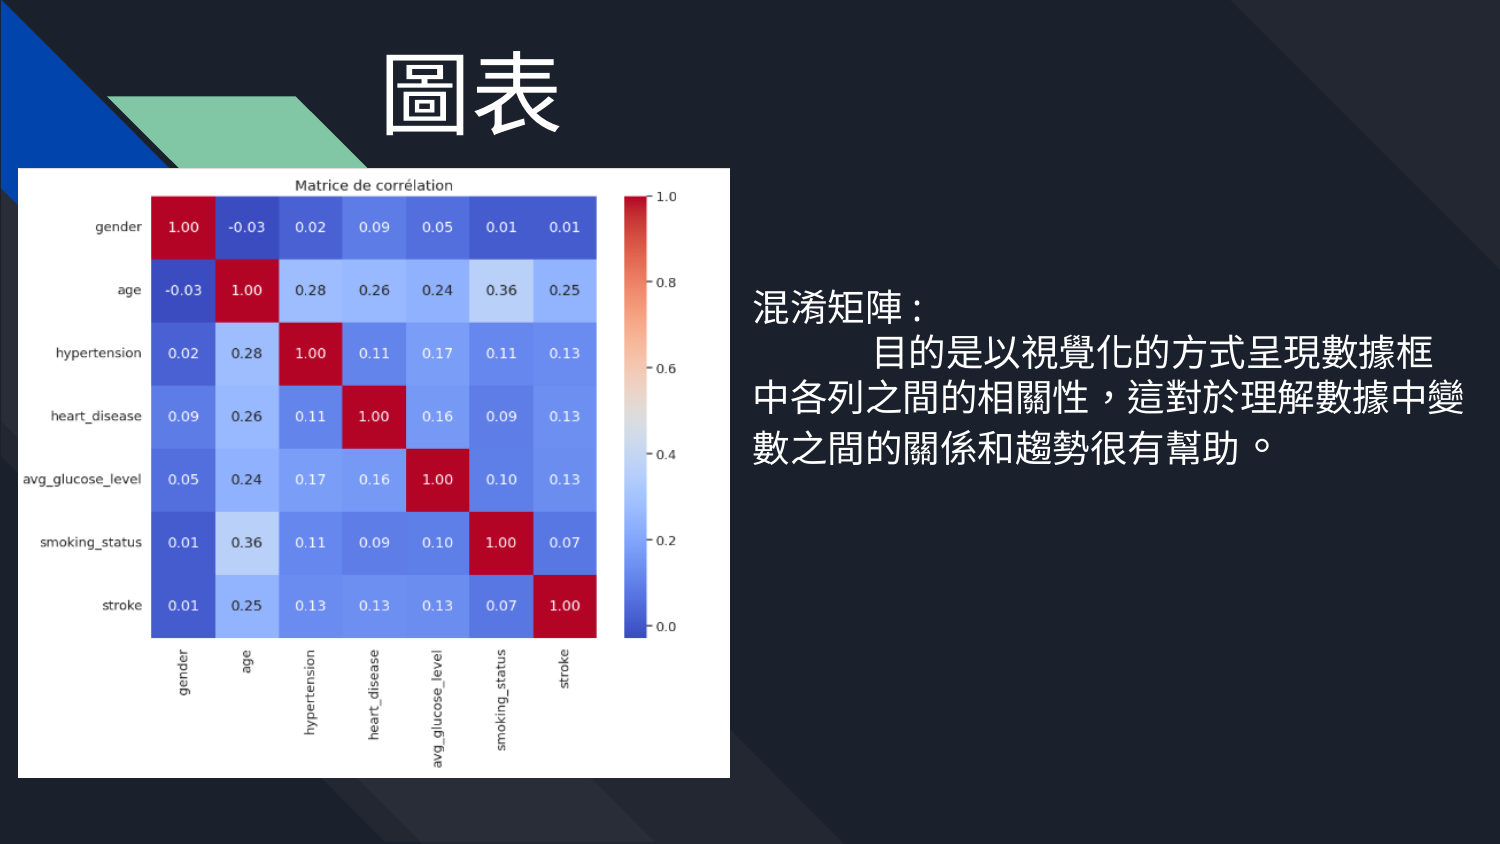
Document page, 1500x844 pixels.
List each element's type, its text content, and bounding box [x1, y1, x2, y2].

picture [18, 167, 730, 779]
subtitle 混淆矩陣: 目的是以視覺化的方式呈現數據框中各列之間的相關性，這對於理解數據中變數之間的關係和趨勢很有幫助。 [738, 268, 1483, 576]
title 圖表 [364, 22, 1273, 169]
